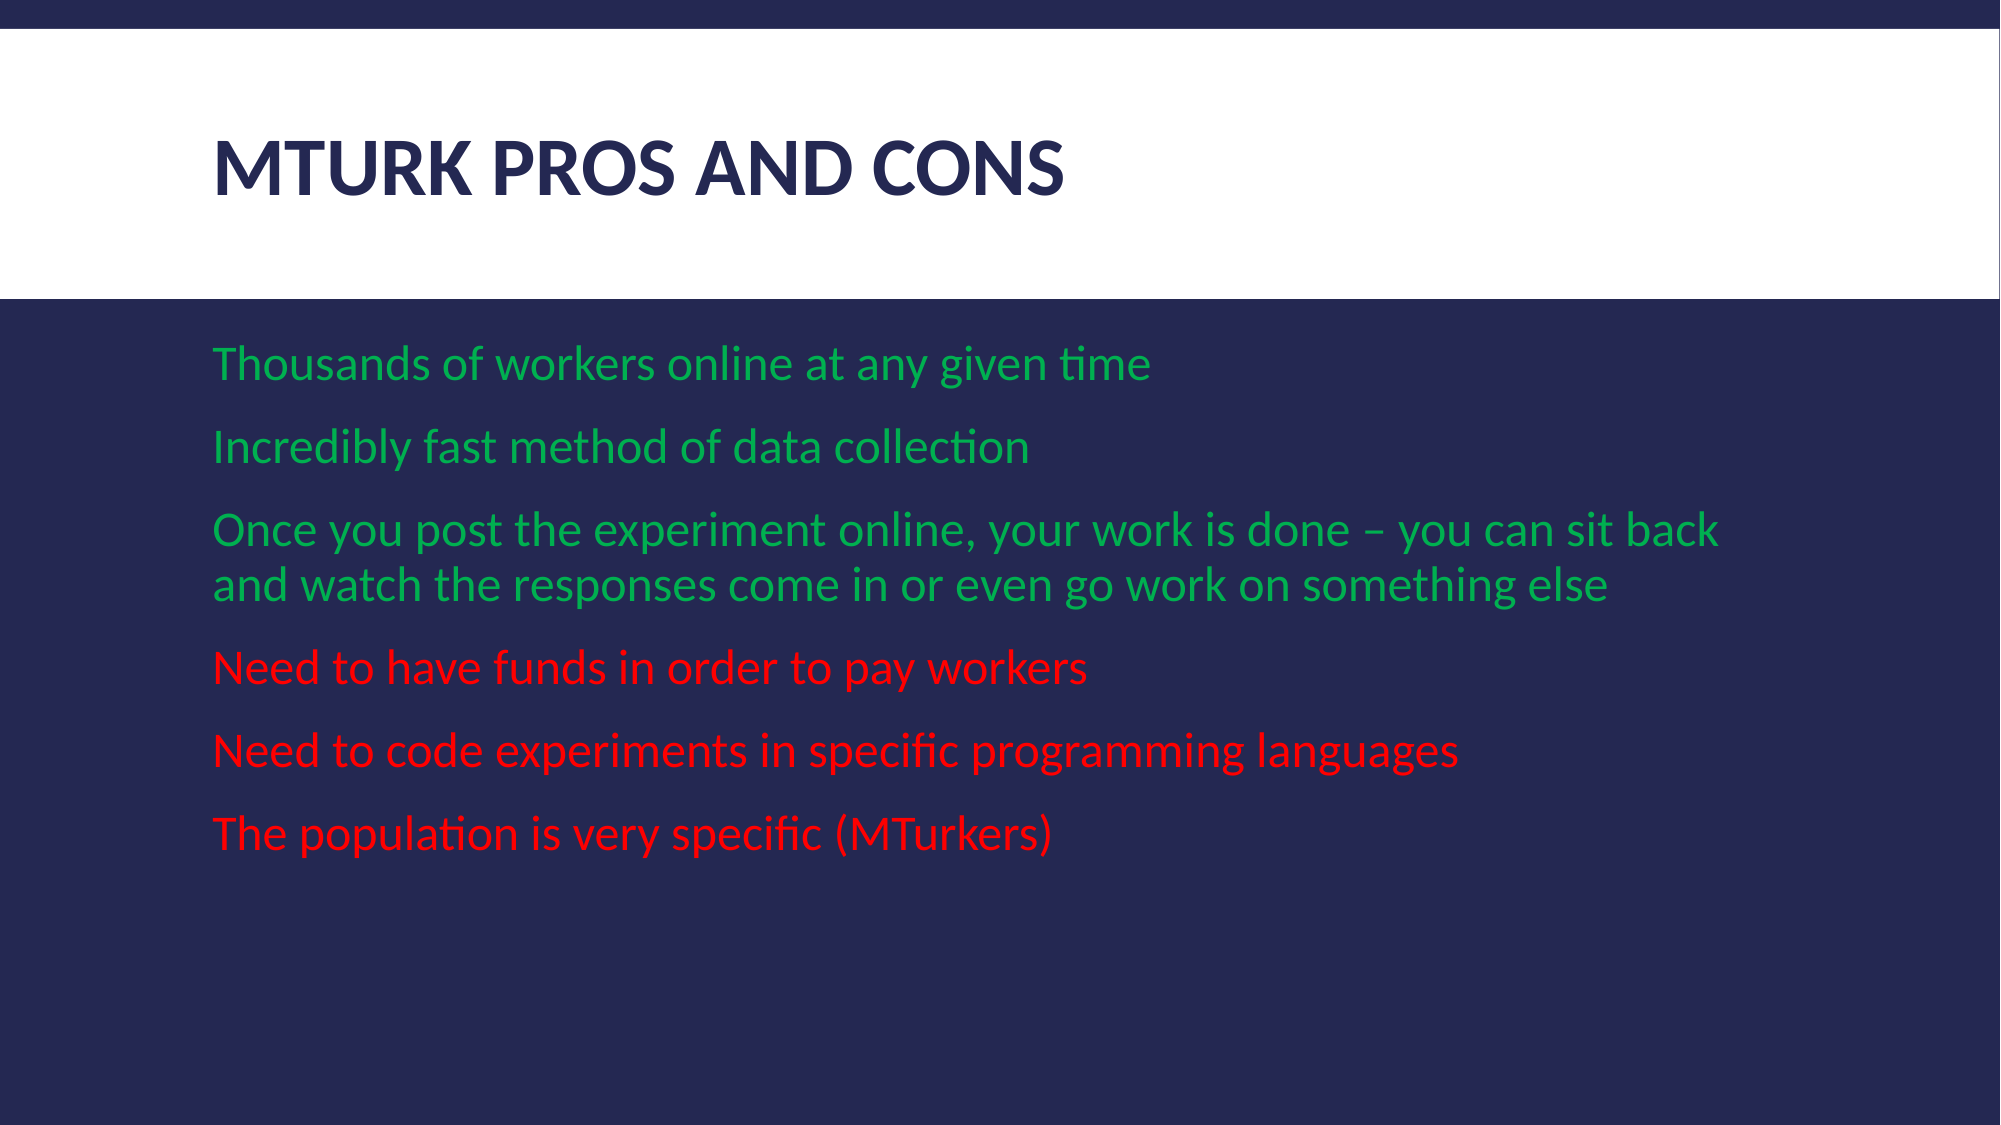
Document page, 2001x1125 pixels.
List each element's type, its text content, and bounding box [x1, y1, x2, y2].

title Mturk pros and cons [197, 46, 1803, 295]
list Thousands of workers online at any given time Incredibly fast method of data collection Once you post the experiment online, your work is done – you can sit back and watch the responses come in or even go work on something else Need to have funds in order to pay workers Need to code experiments in specific programming languages The population is very specific (MTurkers) [197, 329, 1803, 1020]
